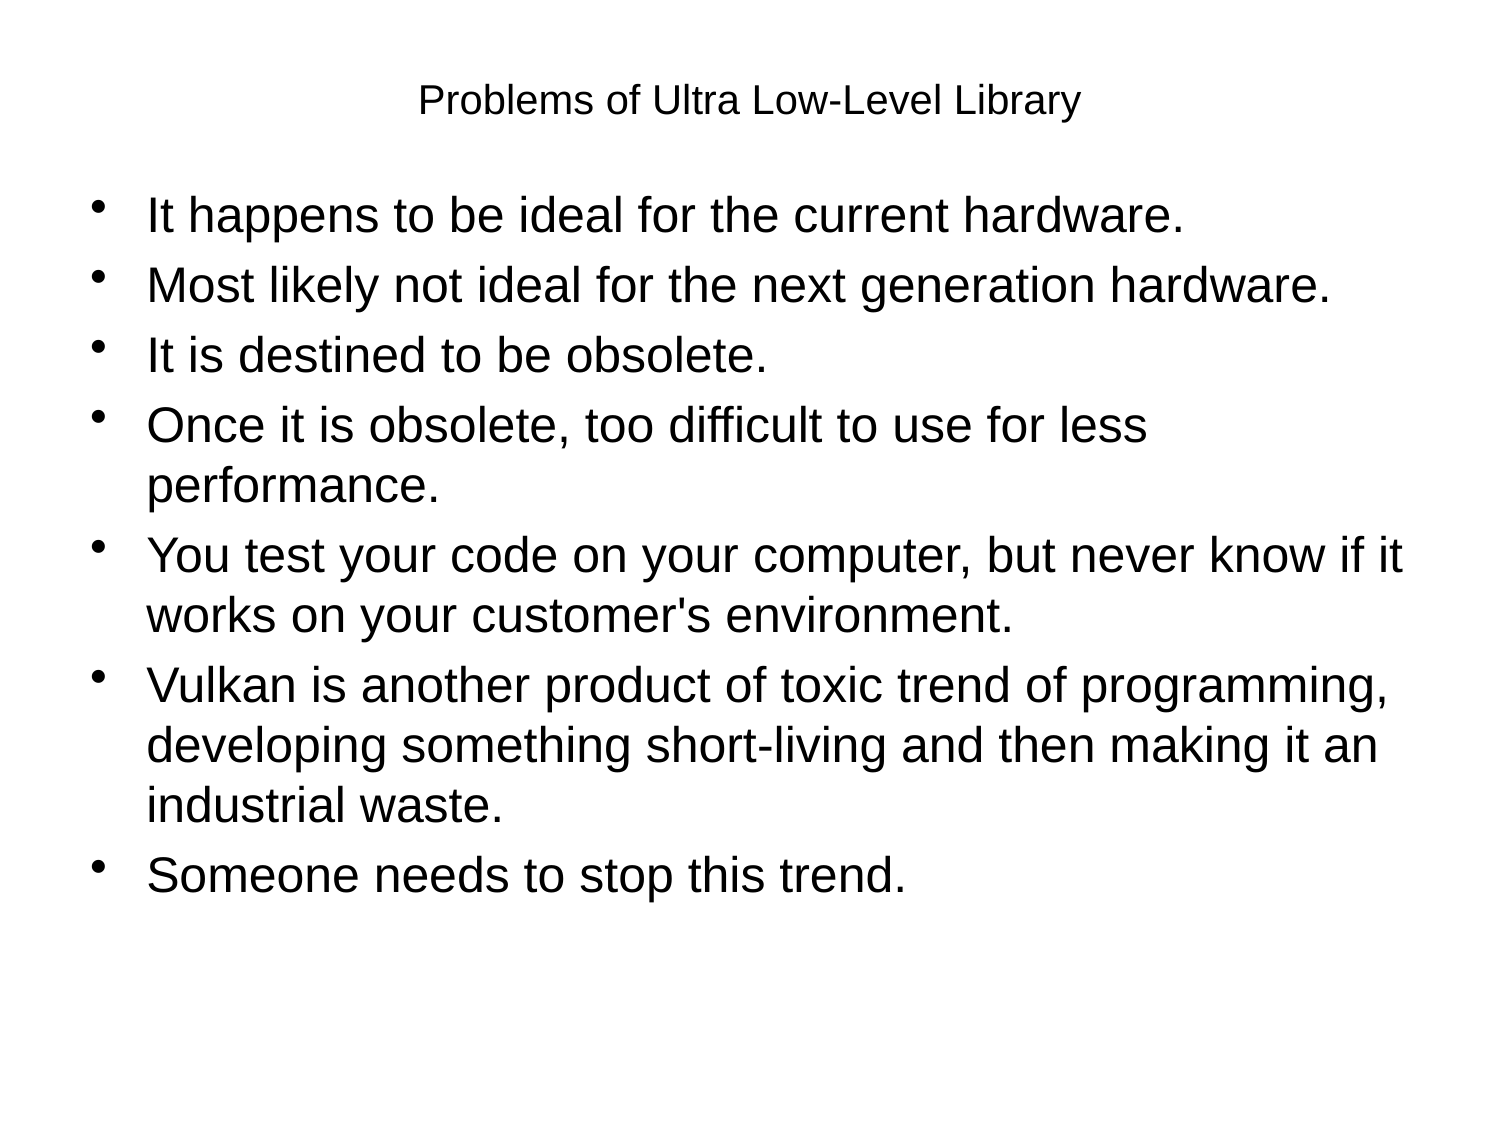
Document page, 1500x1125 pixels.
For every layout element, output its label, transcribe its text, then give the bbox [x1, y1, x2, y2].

title Problems of Ultra Low-Level Library [75, 45, 1425, 150]
list It happens to be ideal for the current hardware. Most likely not ideal for the next generation hardware. It is destined to be obsolete. Once it is obsolete, too difficult to use for less performance. You test your code on your computer, but never know if it works on your customer's environment. Vulkan is another product of toxic trend of programming, developing something short-living and then making it an industrial waste. Someone needs to stop this trend. [75, 174, 1425, 1005]
